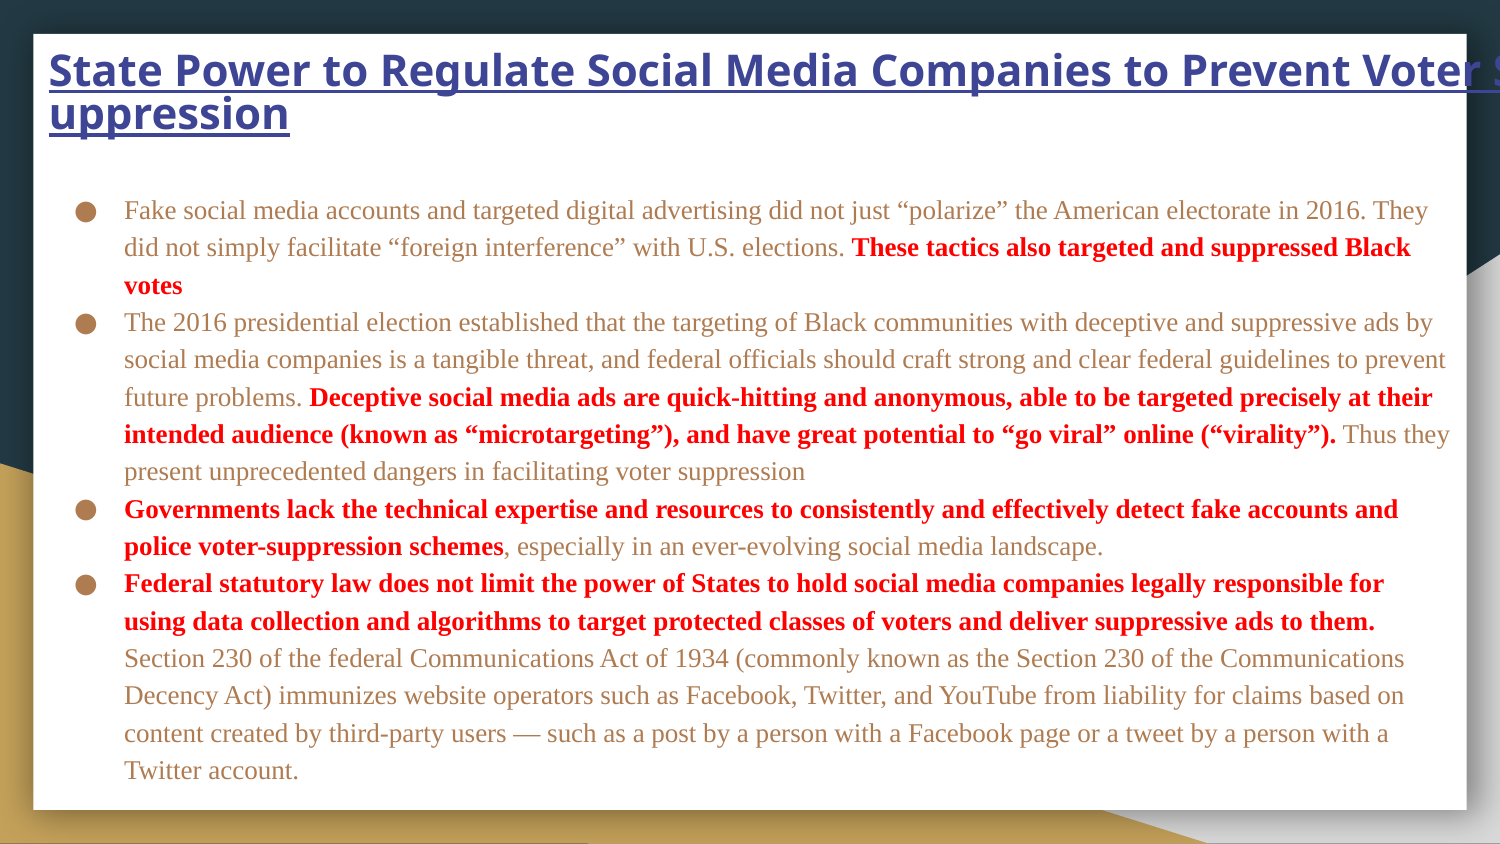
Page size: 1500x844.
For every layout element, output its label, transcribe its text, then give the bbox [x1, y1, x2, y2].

title State Power to Regulate Social Media Companies to Prevent Voter Suppression [33, 27, 1500, 185]
list Fake social media accounts and targeted digital advertising did not just “polarize” the American electorate in 2016. They did not simply facilitate “foreign interference” with U.S. elections. These tactics also targeted and suppressed Black votes The 2016 presidential election established that the targeting of Black communities with deceptive and suppressive ads by social media companies is a tangible threat, and federal officials should craft strong and clear federal guidelines to prevent future problems. Deceptive social media ads are quick-hitting and anonymous, able to be targeted precisely at their intended audience (known as “microtargeting”), and have great potential to “go viral” online (“virality”). Thus they present unprecedented dangers in facilitating voter suppression Governments lack the technical expertise and resources to consistently and effectively detect fake accounts and police voter-suppression schemes, especially in an ever-evolving social media landscape. Federal statutory law does not limit the power of States to hold social media companies legally responsible for using data collection and algorithms to target protected classes of voters and deliver suppressive ads to them. Section 230 of the federal Communications Act of 1934 (commonly known as the Section 230 of the Communications Decency Act) immunizes website operators such as Facebook, Twitter, and YouTube from liability for claims based on content created by third-party users — such as a post by a person with a Facebook page or a tweet by a person with a Twitter account. [34, 172, 1466, 844]
